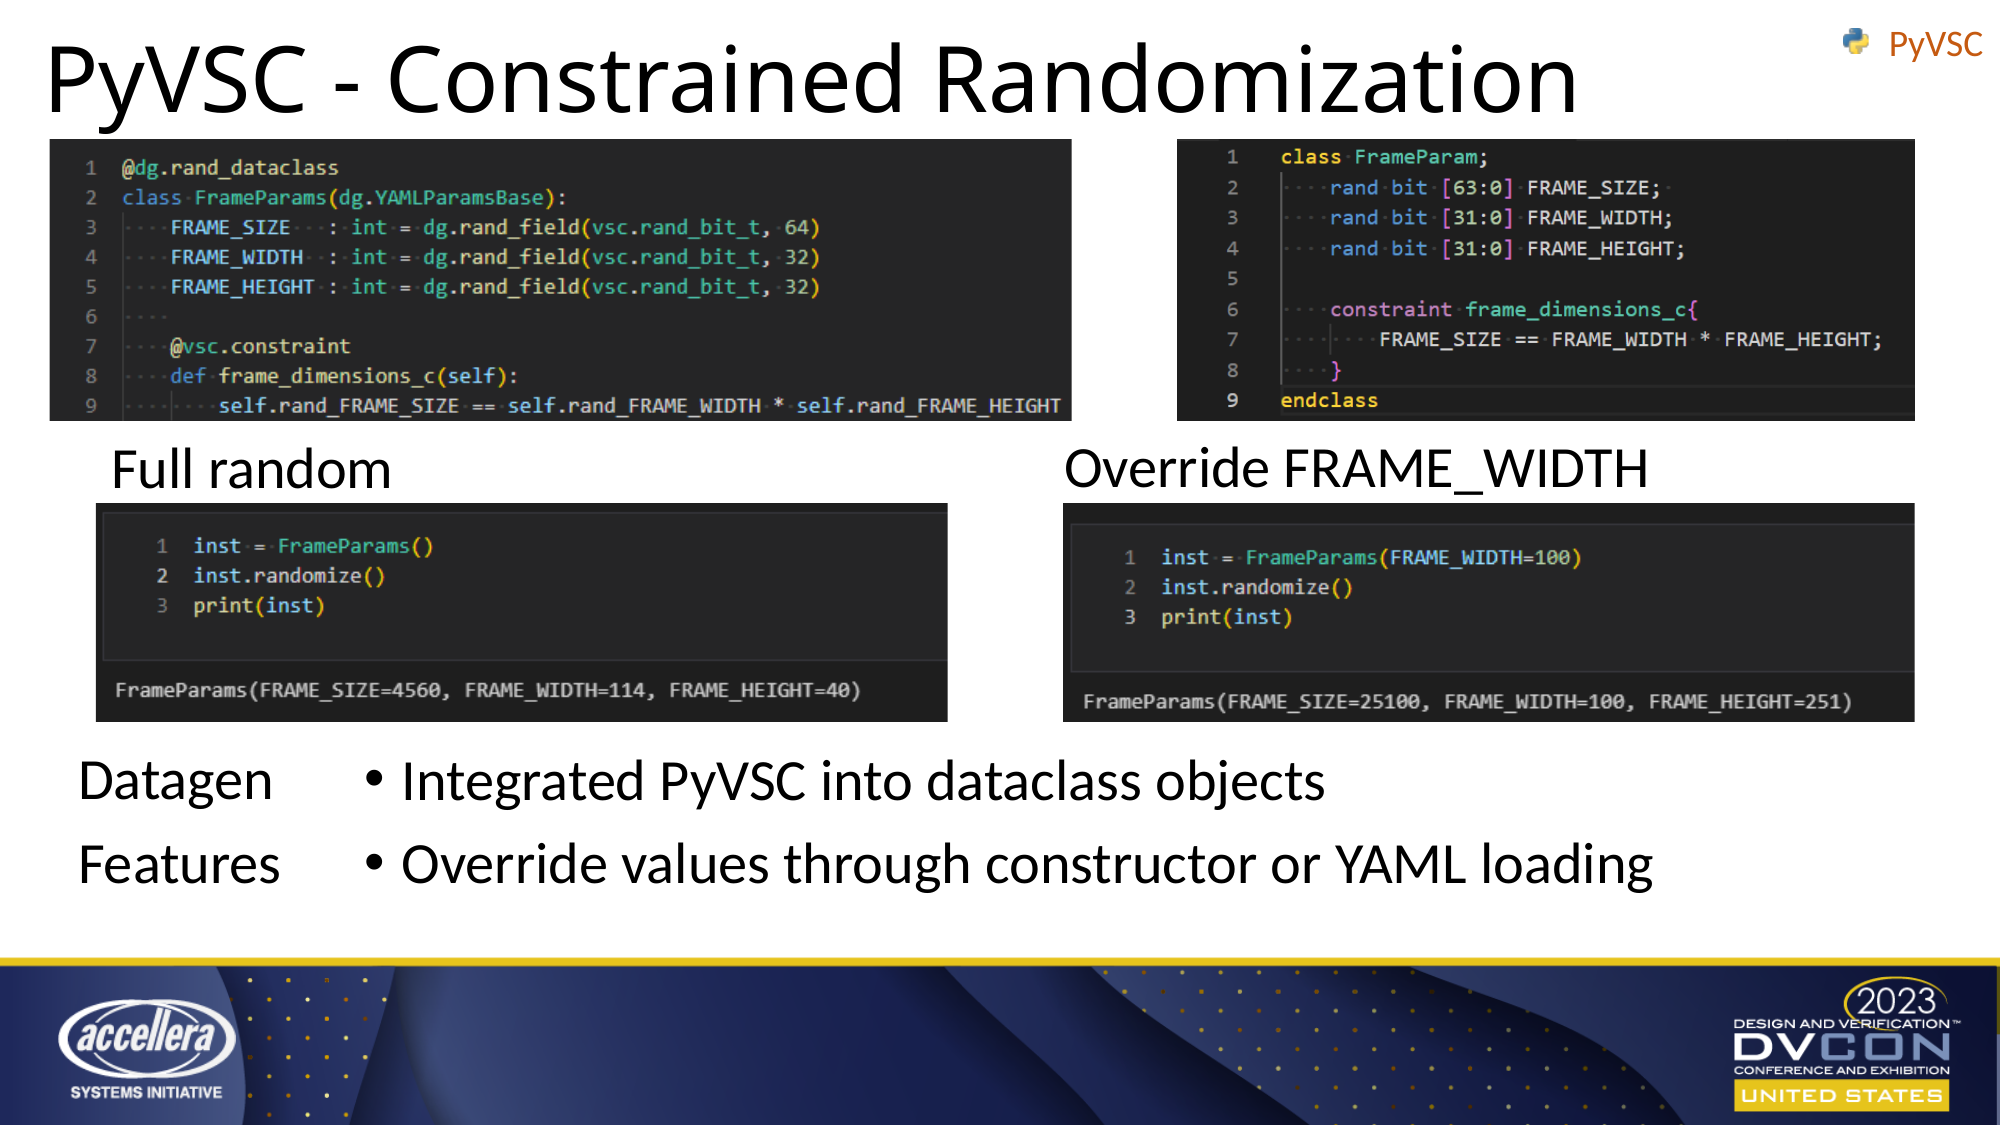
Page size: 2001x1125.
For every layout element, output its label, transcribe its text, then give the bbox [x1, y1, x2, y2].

picture [0, 0, 2000, 1125]
title PyVSC - Constrained Randomization [28, 0, 1754, 192]
text_box Datagen Features [63, 741, 350, 1111]
text_box Full random [95, 431, 776, 503]
text_box Override FRAME_WIDTH [1049, 430, 1730, 513]
text_box Integrated PyVSC into dataclass objects Override values through constructor or YAML loading [350, 742, 1818, 1024]
text_box PyVSC [1873, 11, 2000, 72]
